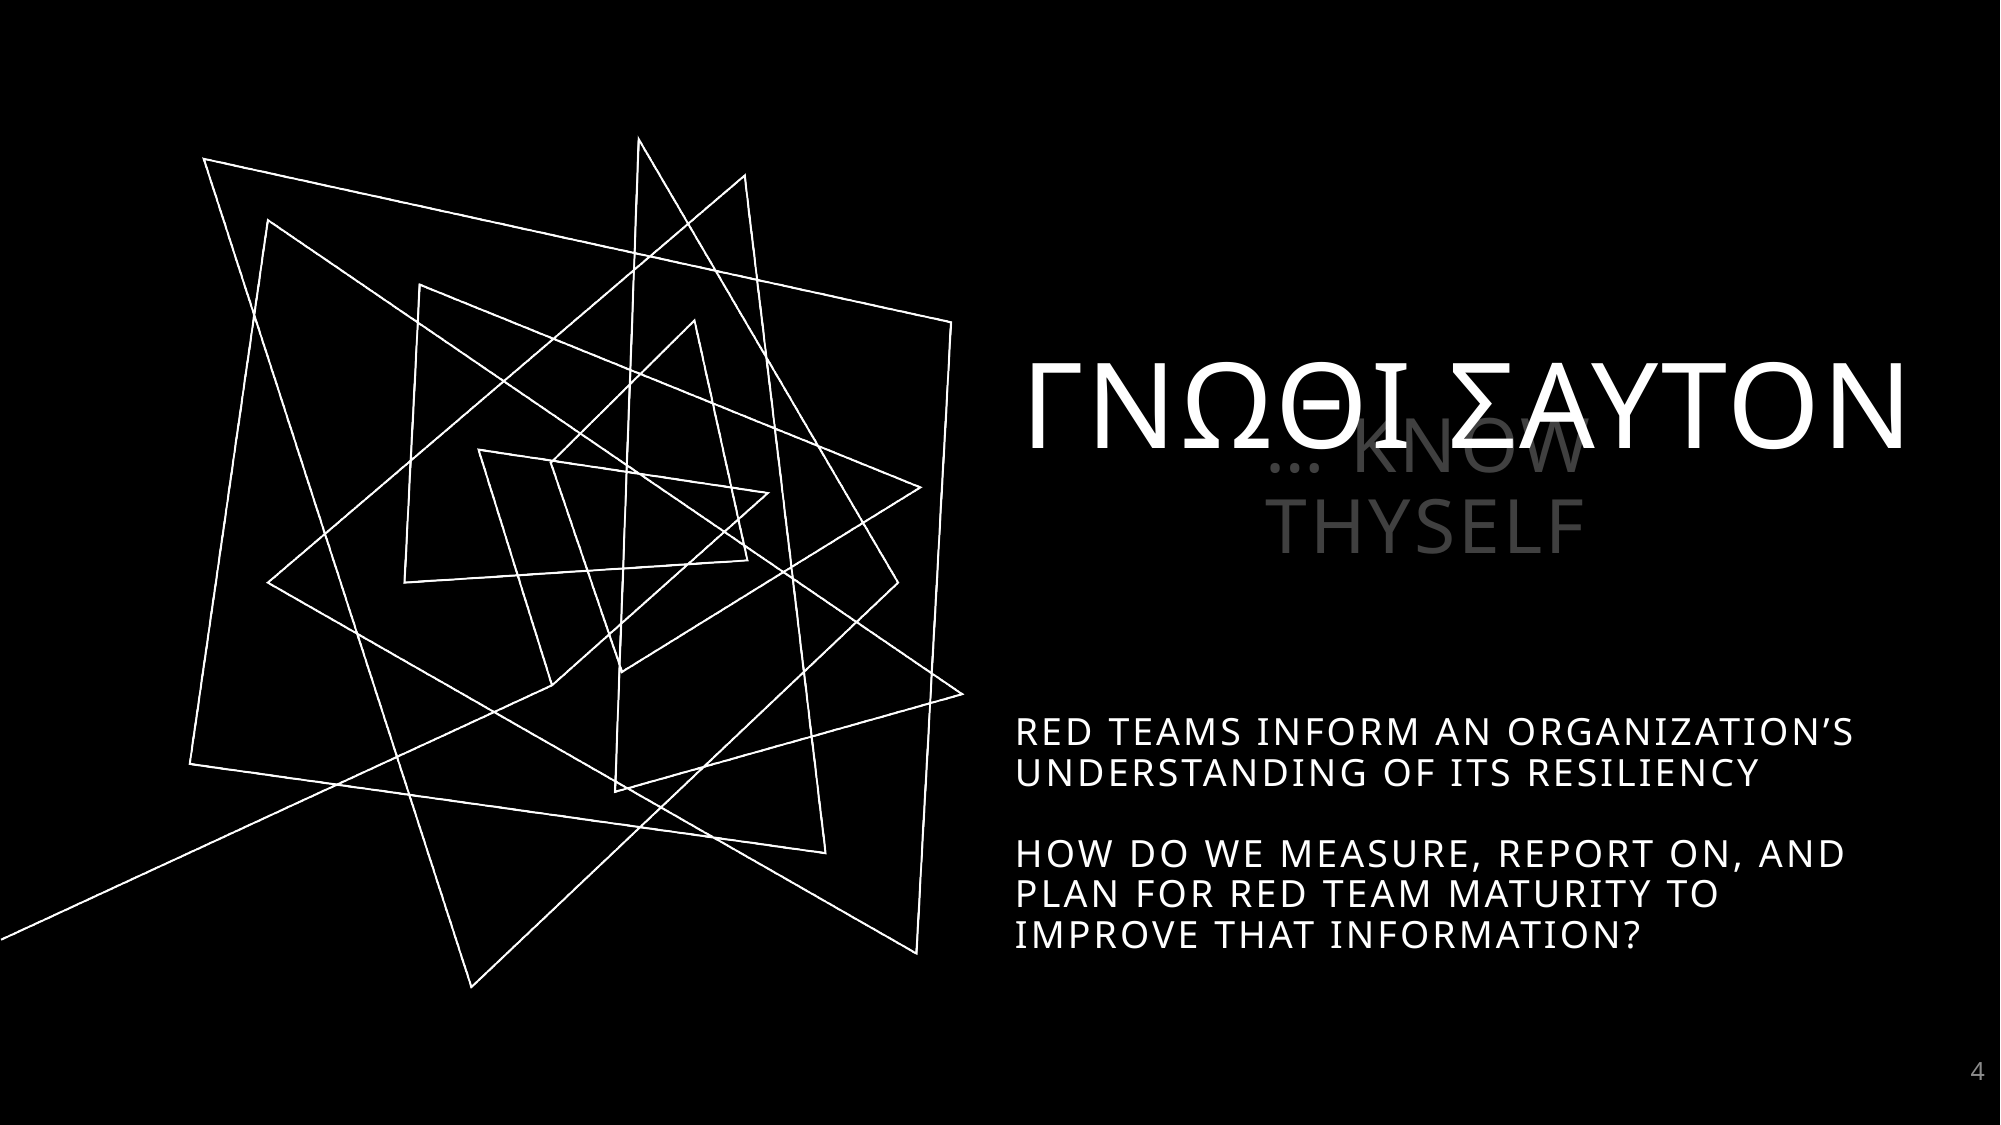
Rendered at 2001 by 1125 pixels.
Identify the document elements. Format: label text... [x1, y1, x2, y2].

text_box Red Teams inform an organization’s understanding of its resiliency How do we measure, report on, and plan for Red Team Maturity to improve that information? [999, 643, 1936, 964]
text_box ΓΝΩΘΙ ΣΑΥΤΟΝ [999, 335, 1936, 485]
picture [0, 135, 965, 989]
title … Know Thyself [1250, 485, 1936, 578]
text_box 4 [1549, 1042, 2000, 1103]
